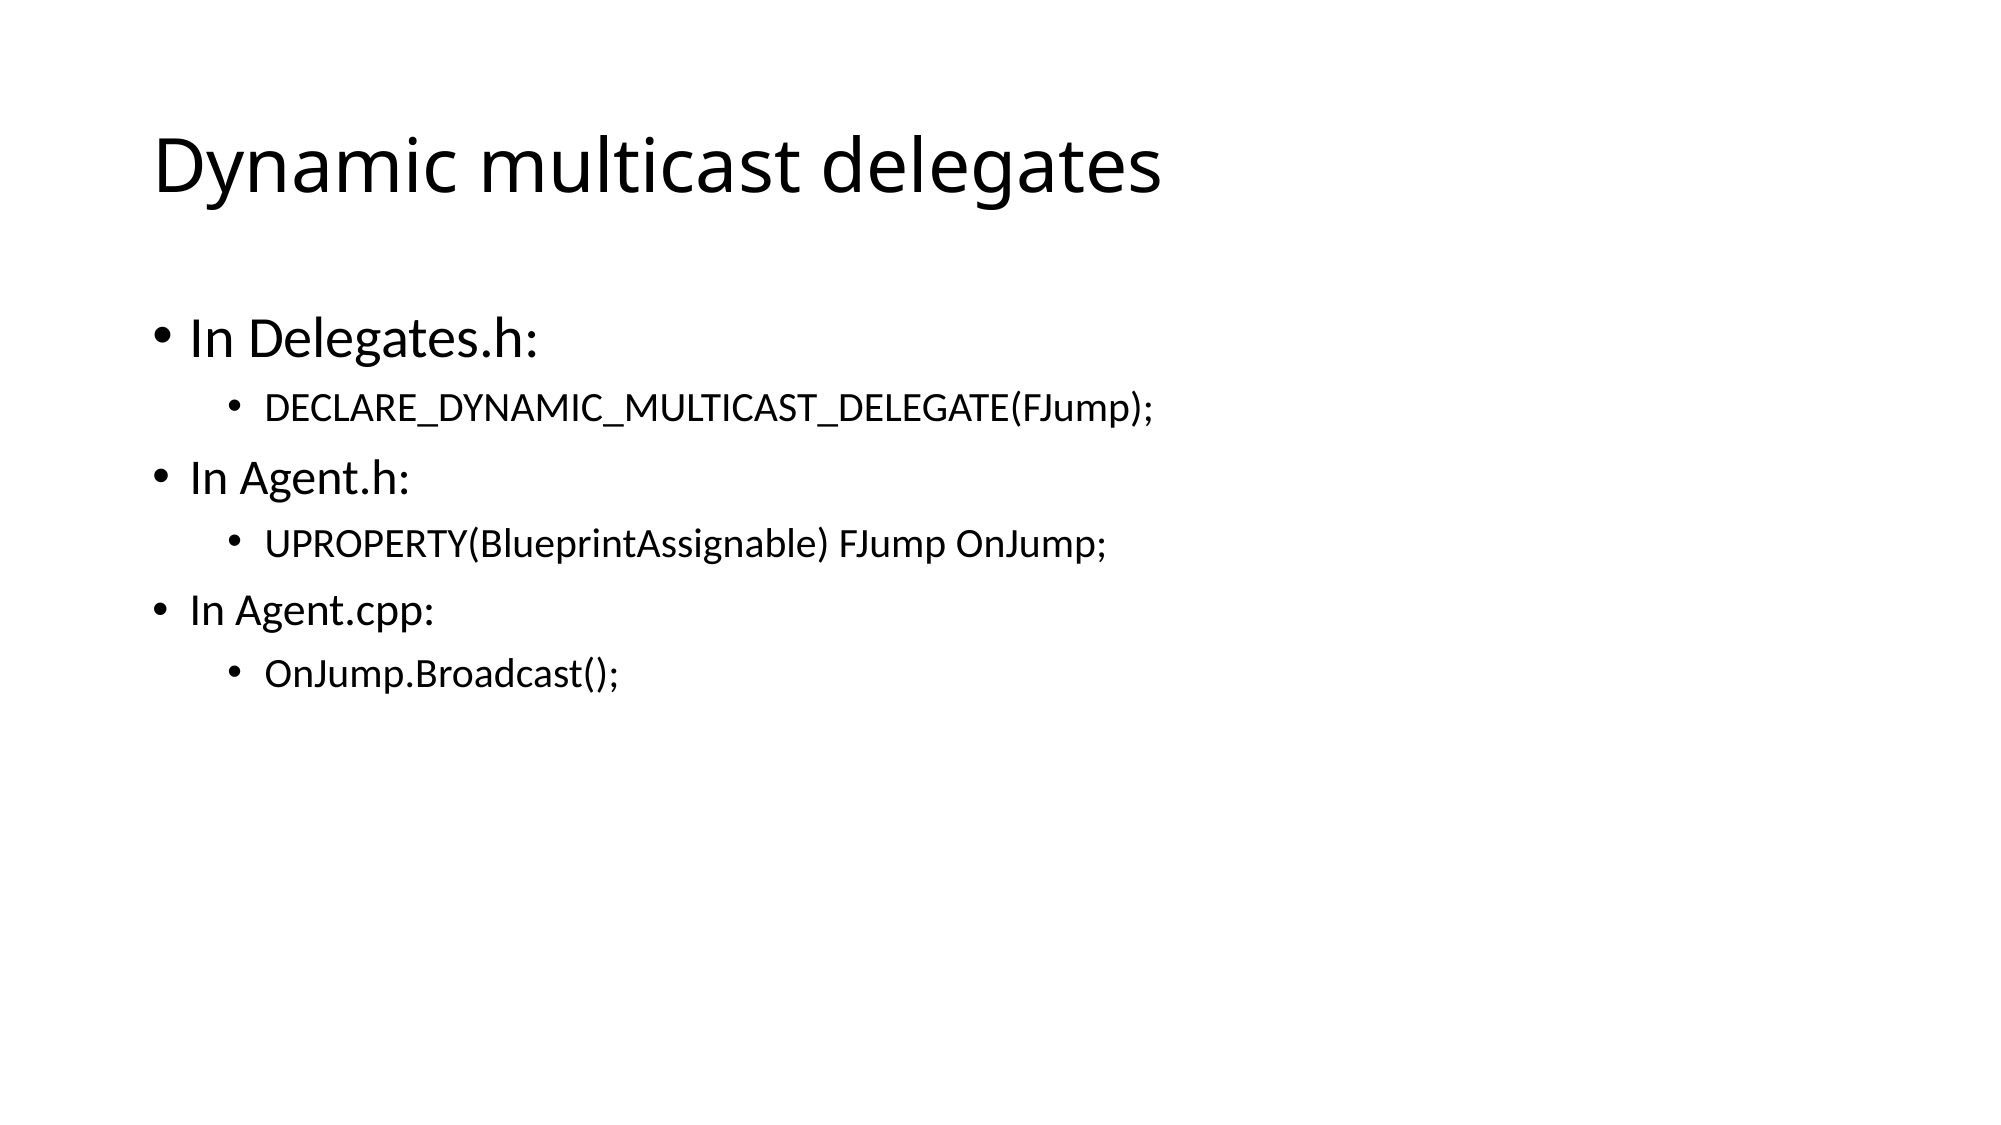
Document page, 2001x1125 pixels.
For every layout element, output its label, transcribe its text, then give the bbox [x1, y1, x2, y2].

text_box Dynamic multicast delegates [137, 59, 1863, 277]
text_box In Delegates.h: DECLARE_DYNAMIC_MULTICAST_DELEGATE(FJump); In Agent.h: UPROPERTY(BlueprintAssignable) FJump OnJump; In Agent.cpp: OnJump.Broadcast(); [137, 299, 1863, 1013]
